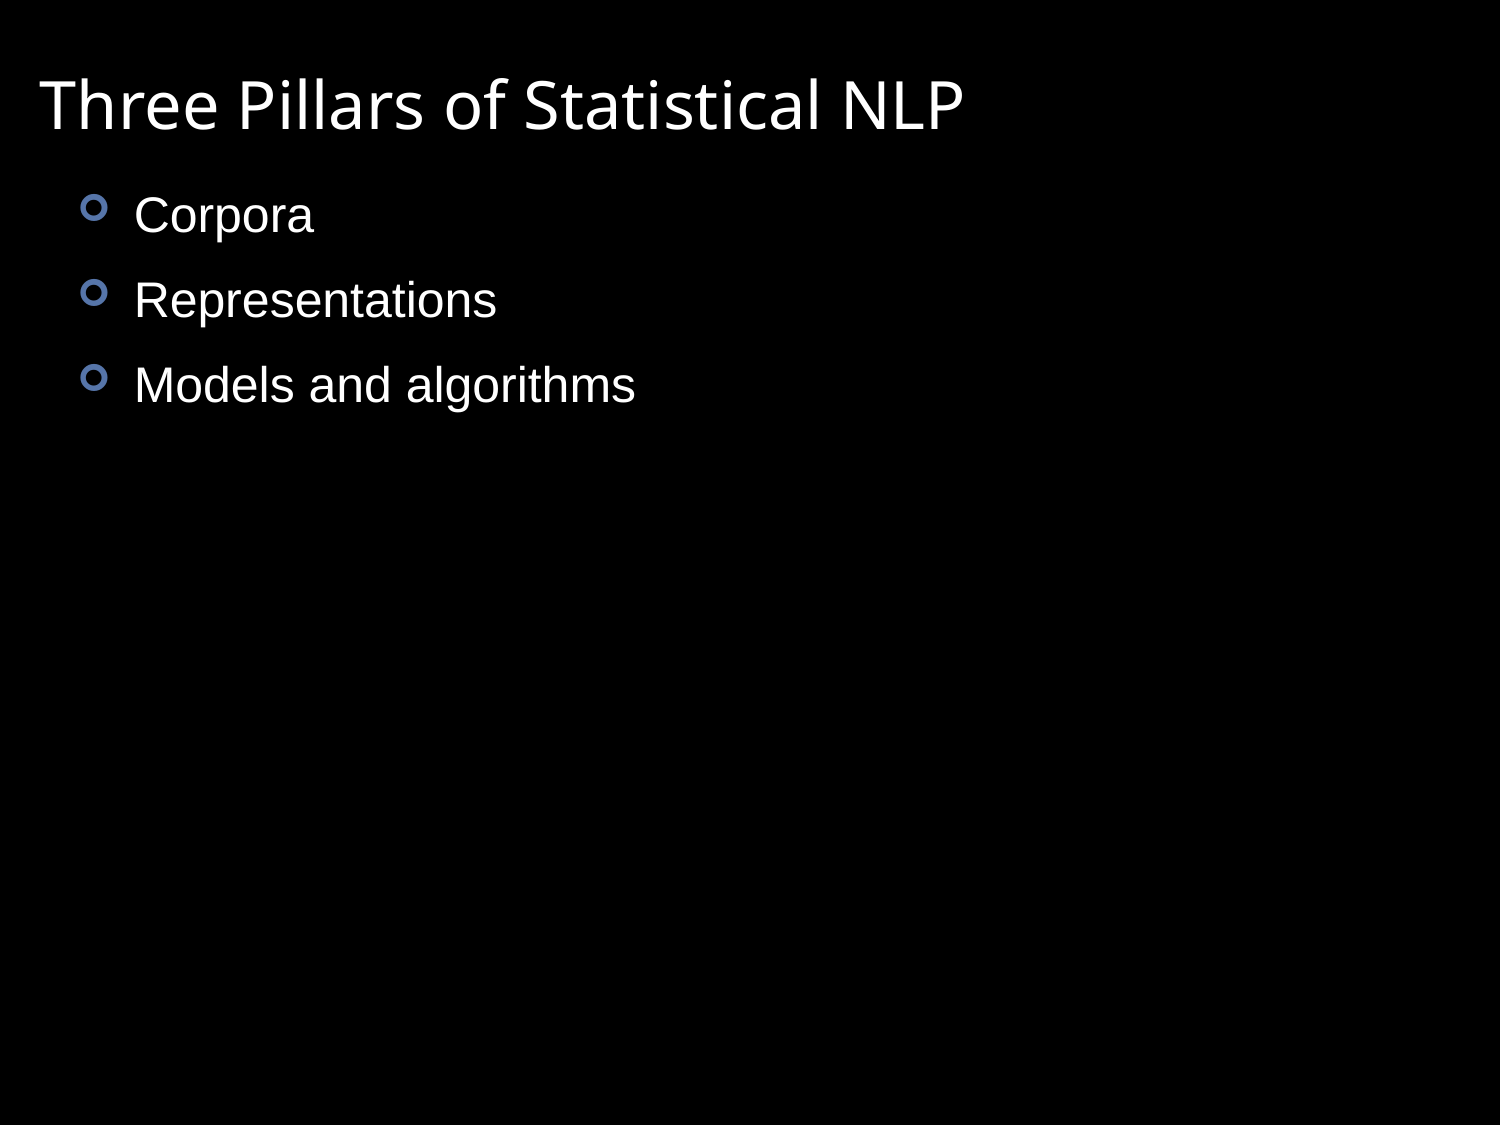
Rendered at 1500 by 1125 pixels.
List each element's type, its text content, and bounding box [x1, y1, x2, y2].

list Corpora Representations Models and algorithms [62, 174, 1451, 1013]
title Three Pillars of Statistical NLP [24, 18, 1451, 188]
